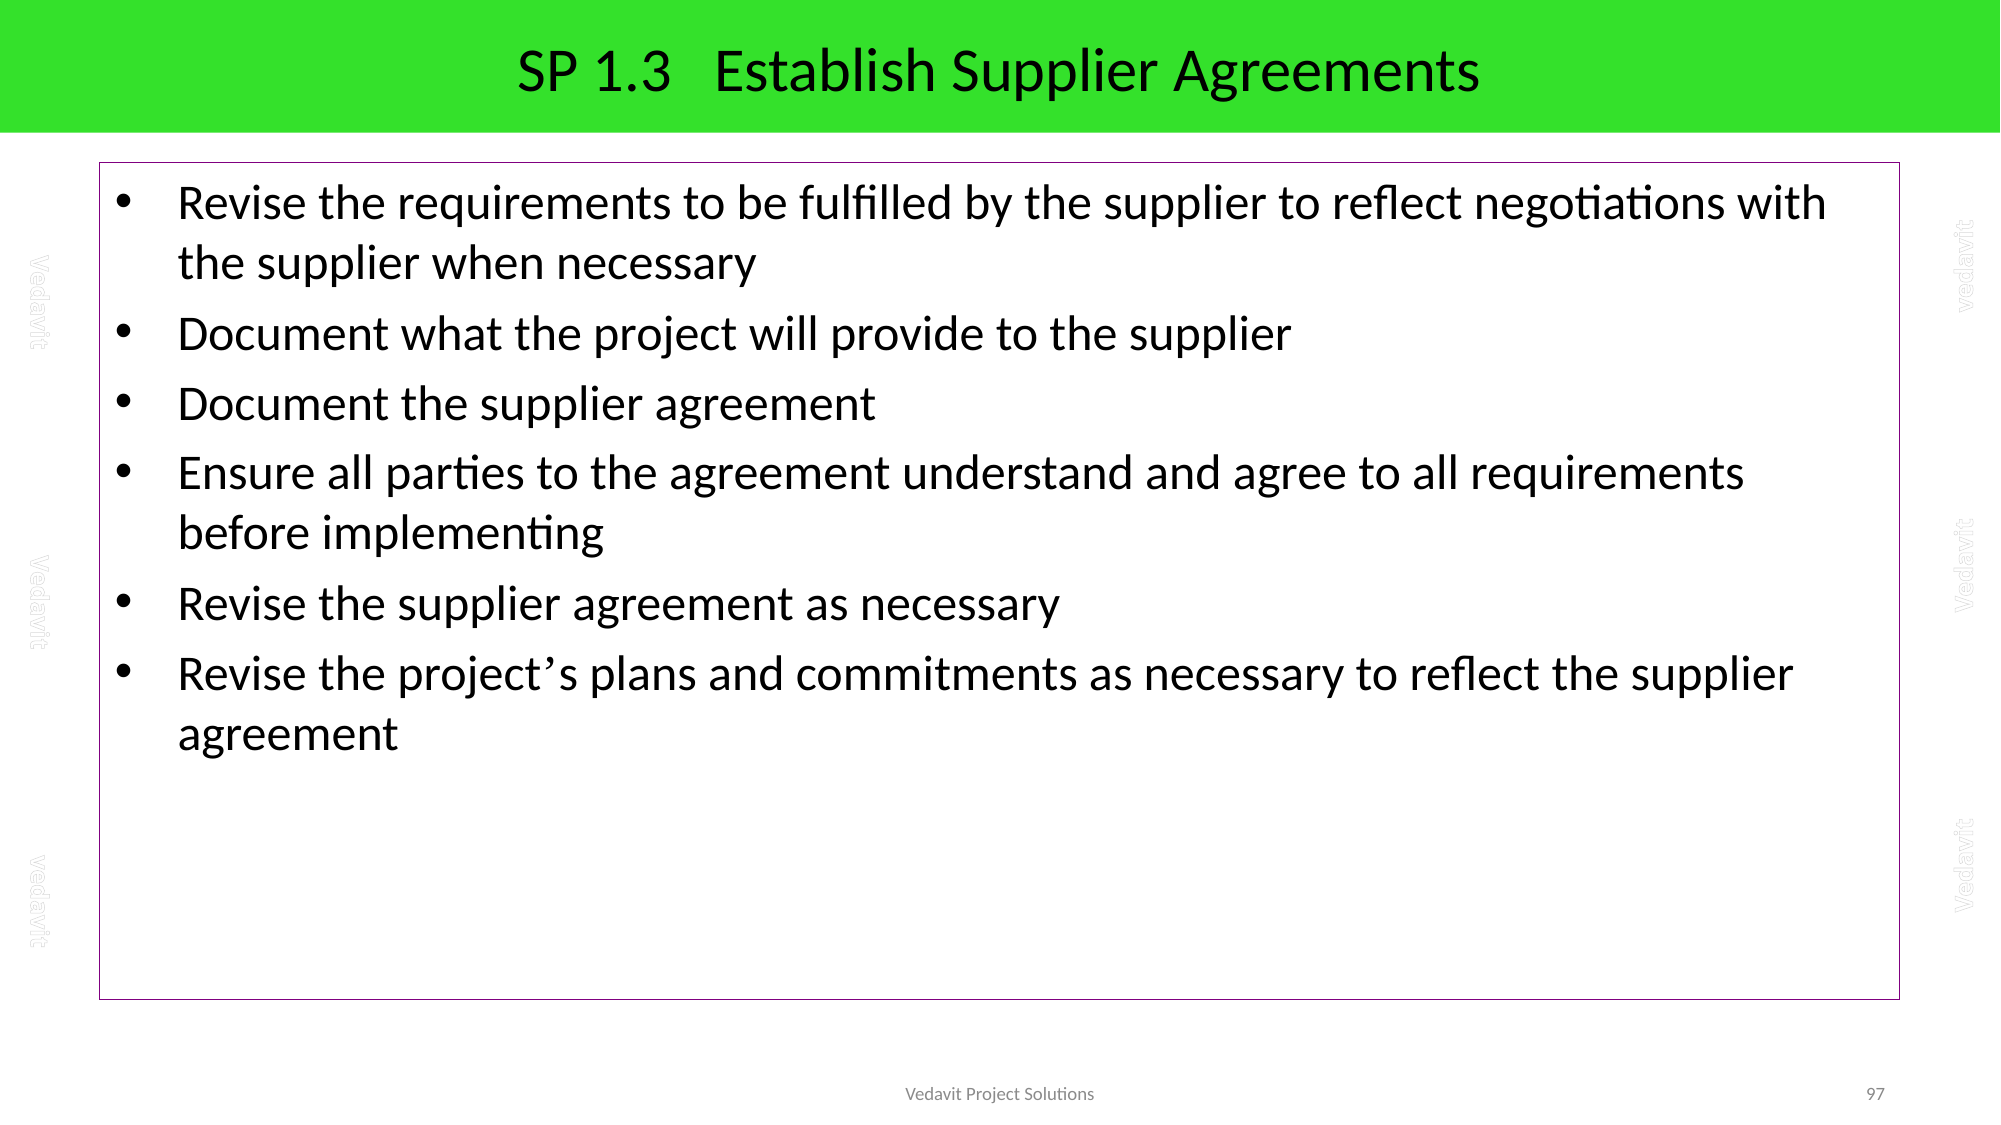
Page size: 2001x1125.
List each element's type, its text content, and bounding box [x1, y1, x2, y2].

footer Vedavit Project Solutions [683, 1062, 1317, 1123]
title SP 1.3 Establish Supplier Agreements [0, 0, 2000, 133]
slide_number 97 [1433, 1062, 1900, 1123]
list Revise the requirements to be fulfilled by the supplier to reflect negotiations with the supplier when necessary Document what the project will provide to the supplier Document the supplier agreement Ensure all parties to the agreement understand and agree to all requirements before implementing Revise the supplier agreement as necessary Revise the project’s plans and commitments as necessary to reflect the supplier agreement [99, 162, 1900, 1000]
